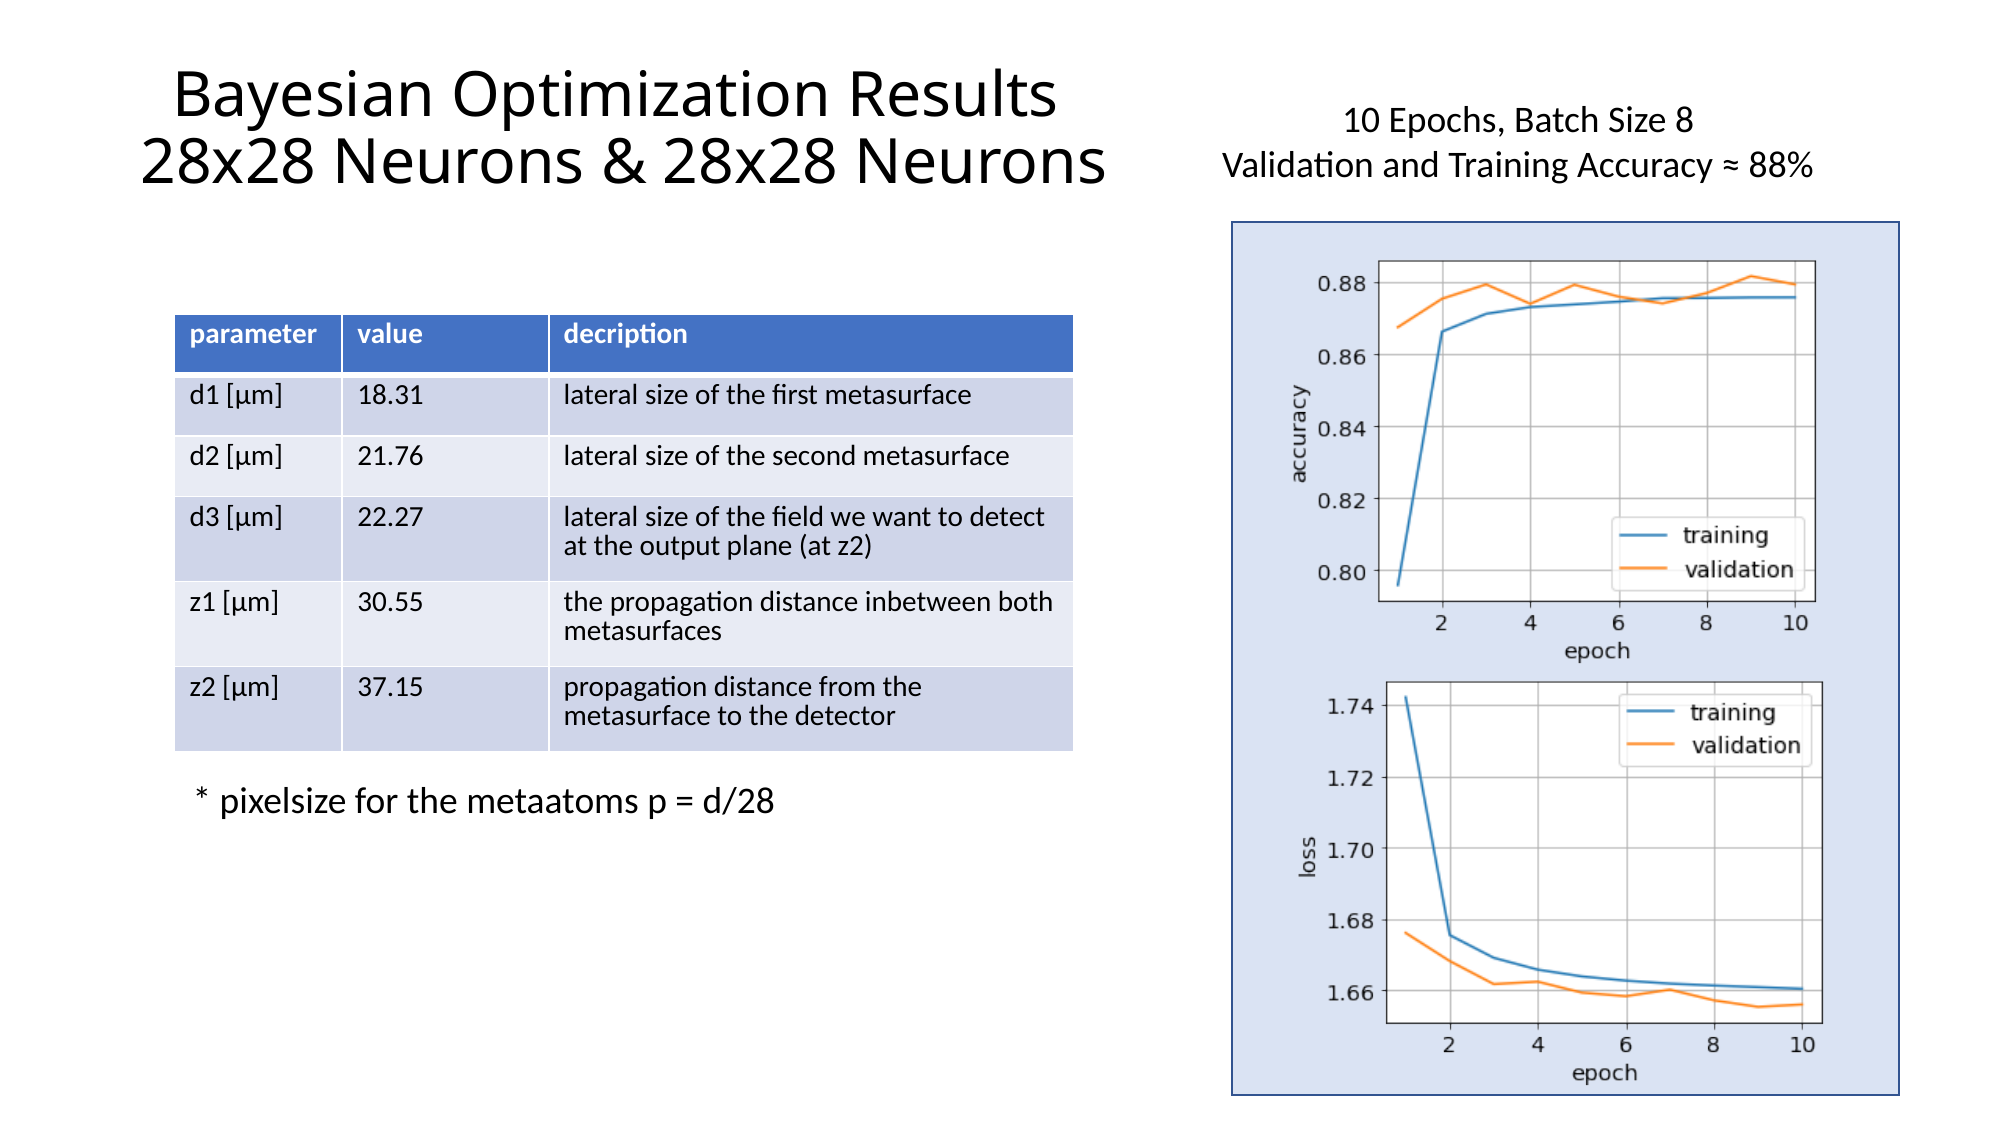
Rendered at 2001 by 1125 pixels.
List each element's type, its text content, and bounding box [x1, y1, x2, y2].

table_cell 37.15 [343, 667, 548, 751]
table_header decription [550, 315, 1073, 372]
table_cell z1 [µm] [175, 582, 341, 666]
picture [1278, 251, 1833, 1095]
text_box 10 Epochs, Batch Size 8 Validation and Training Accuracy ≈ 88% [1207, 87, 1829, 193]
table_cell d1 [µm] [175, 378, 341, 435]
table_cell d2 [µm] [175, 437, 341, 496]
table_cell 18.31 [343, 378, 548, 435]
table_cell the propagation distance inbetween both metasurfaces [550, 582, 1073, 666]
text_box [1231, 221, 1900, 1096]
text_box * pixelsize for the metaatoms p = d/28 [177, 768, 791, 829]
table_cell 30.55 [343, 582, 548, 666]
table_cell 22.27 [343, 497, 548, 581]
table_cell propagation distance from the metasurface to the detector [550, 667, 1073, 751]
table_cell lateral size of the first metasurface [550, 378, 1073, 435]
table_cell 21.76 [343, 437, 548, 496]
table_cell z2 [µm] [175, 667, 341, 751]
table_header value [343, 315, 548, 372]
table_cell d3 [µm] [175, 497, 341, 581]
title Bayesian Optimization Results 28x28 Neurons & 28x28 Neurons [0, 87, 1207, 173]
table_cell lateral size of the field we want to detect at the output plane (at z2) [550, 497, 1073, 581]
table_cell lateral size of the second metasurface [550, 437, 1073, 496]
table_header parameter [175, 315, 341, 372]
